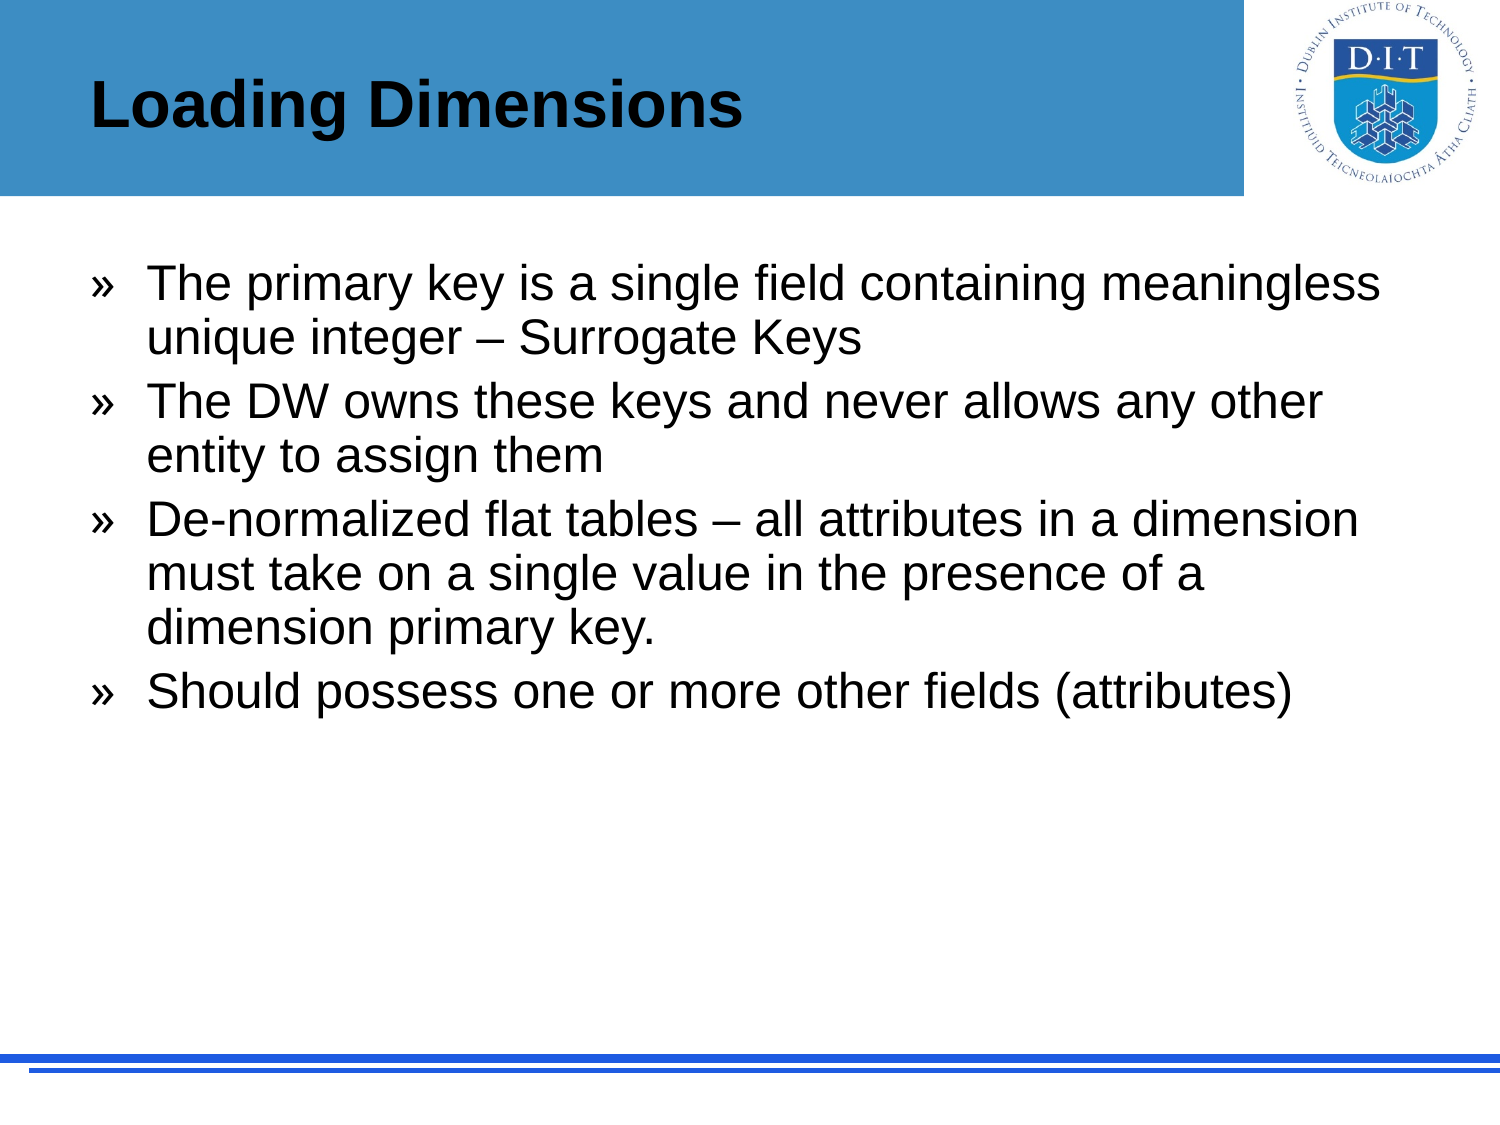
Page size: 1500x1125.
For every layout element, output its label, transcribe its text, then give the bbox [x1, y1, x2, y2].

picture [1293, 0, 1478, 185]
title Loading Dimensions [74, 18, 1105, 182]
list The primary key is a single field containing meaningless unique integer – Surrogate Keys The DW owns these keys and never allows any other entity to assign them De-normalized flat tables – all attributes in a dimension must take on a single value in the presence of a dimension primary key. Should possess one or more other fields (attributes) [74, 249, 1426, 1051]
